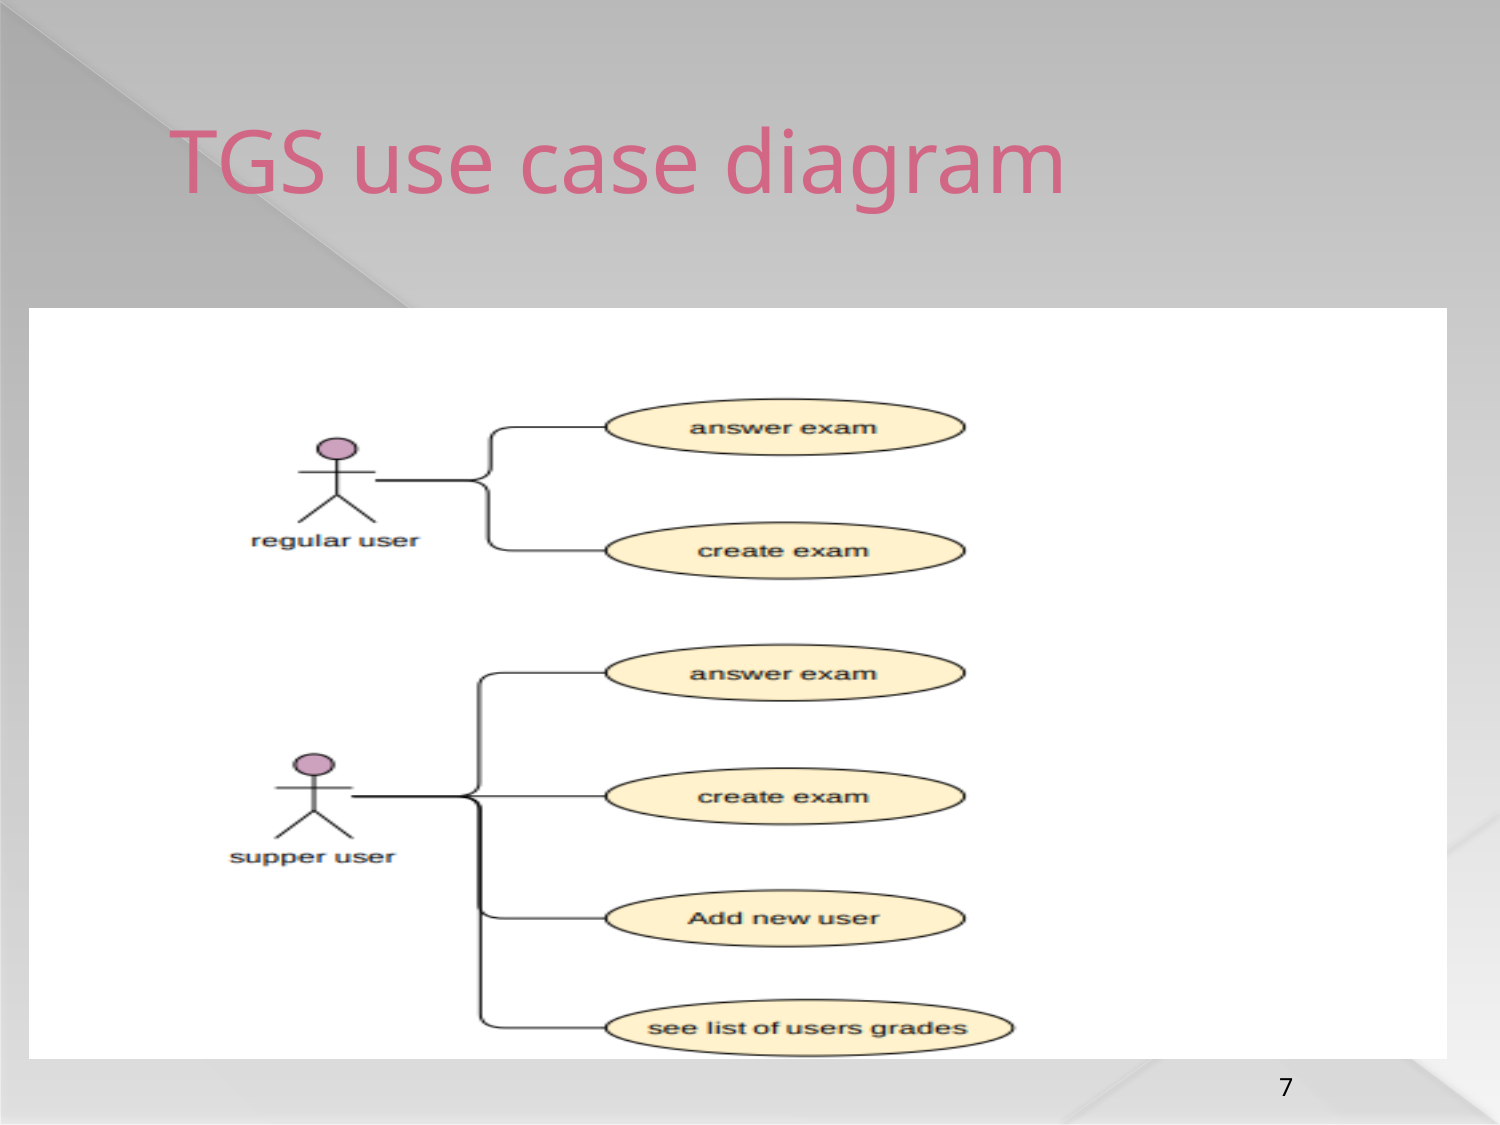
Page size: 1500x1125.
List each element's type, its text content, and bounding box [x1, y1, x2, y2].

text_box <number> [1245, 1066, 1328, 1113]
picture [29, 308, 1448, 1059]
text_box TGS use case diagram [74, 43, 1425, 274]
